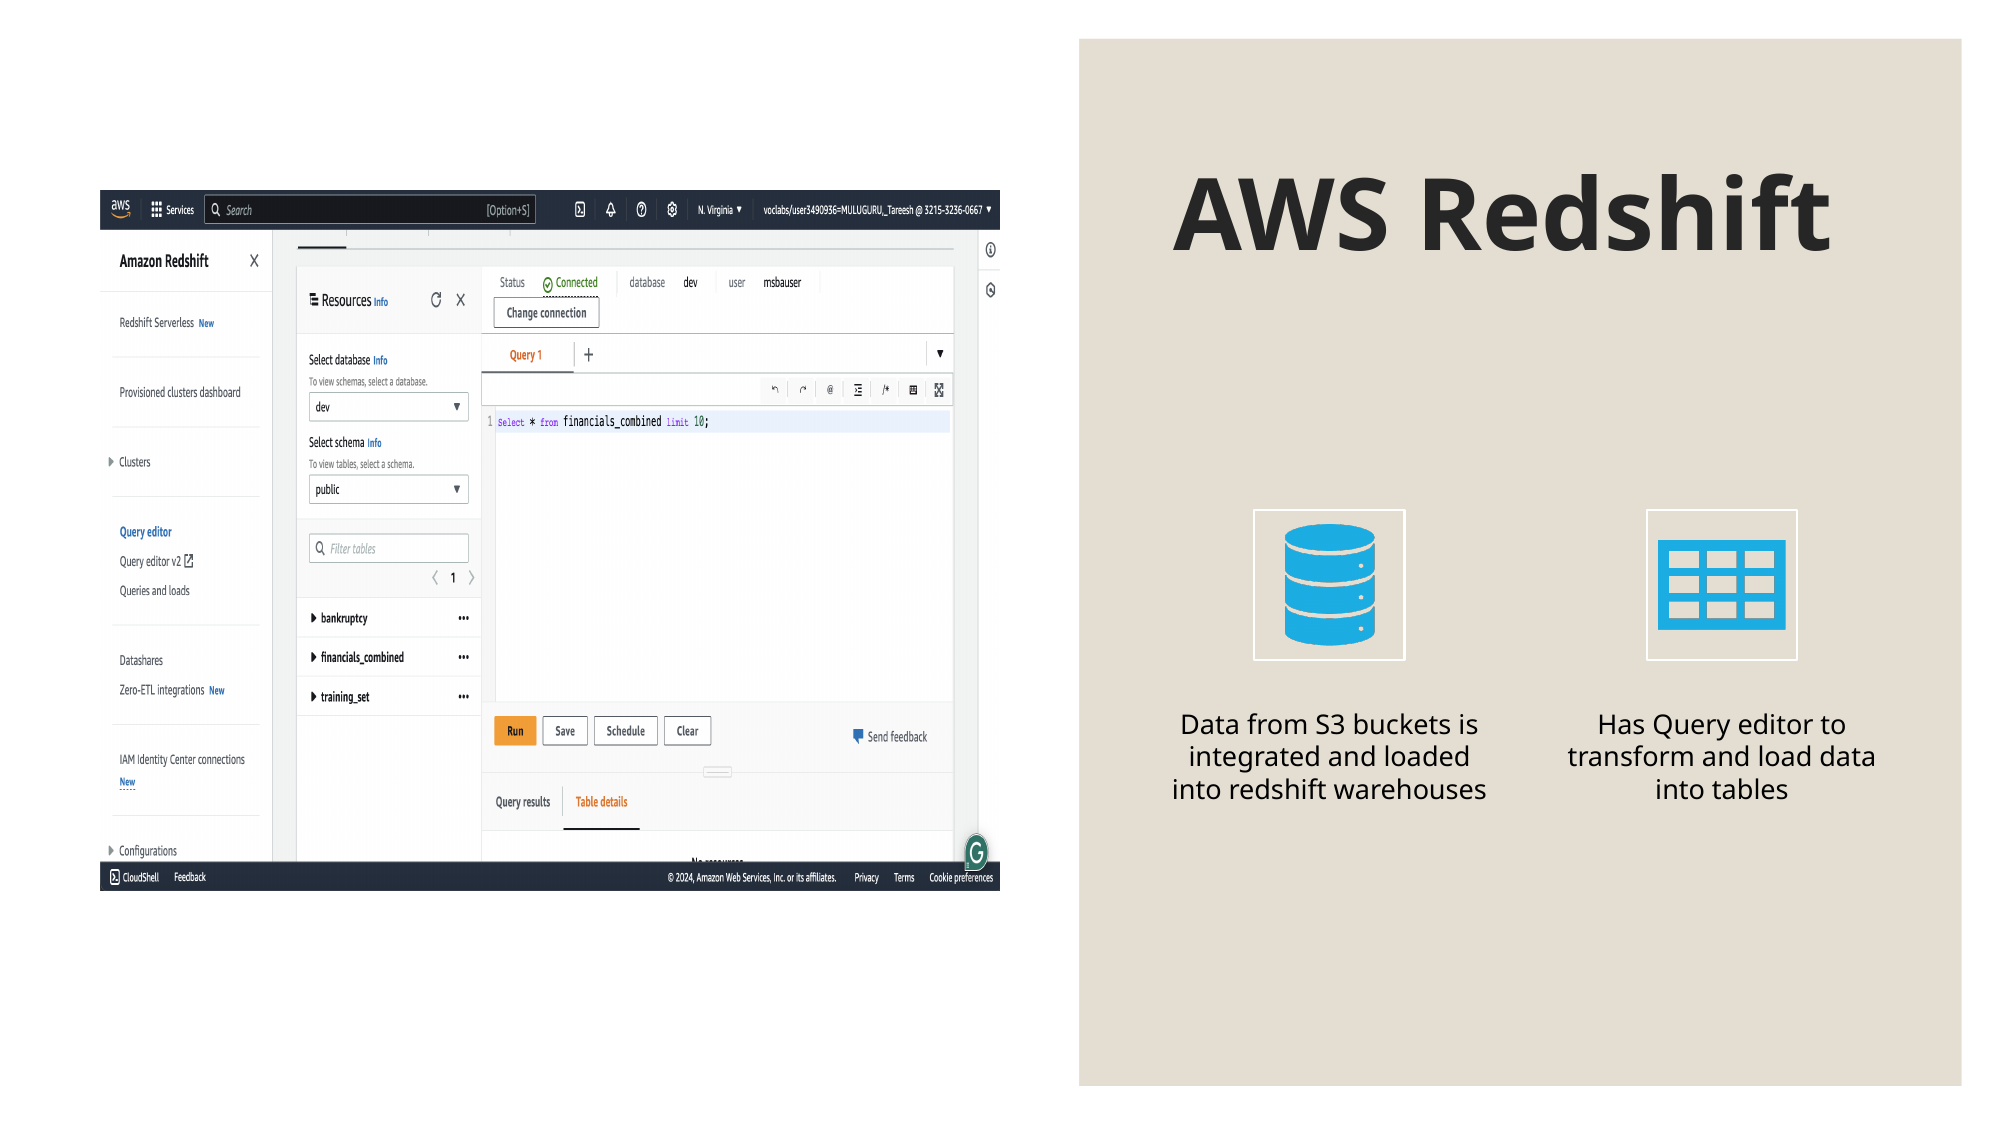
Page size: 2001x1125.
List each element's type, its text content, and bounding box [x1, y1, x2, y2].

text_box [0, 0, 1080, 1125]
title AWS Redshift [1158, 105, 1893, 331]
text_box [1080, 38, 1962, 1086]
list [1158, 344, 1893, 990]
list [100, 190, 1000, 891]
